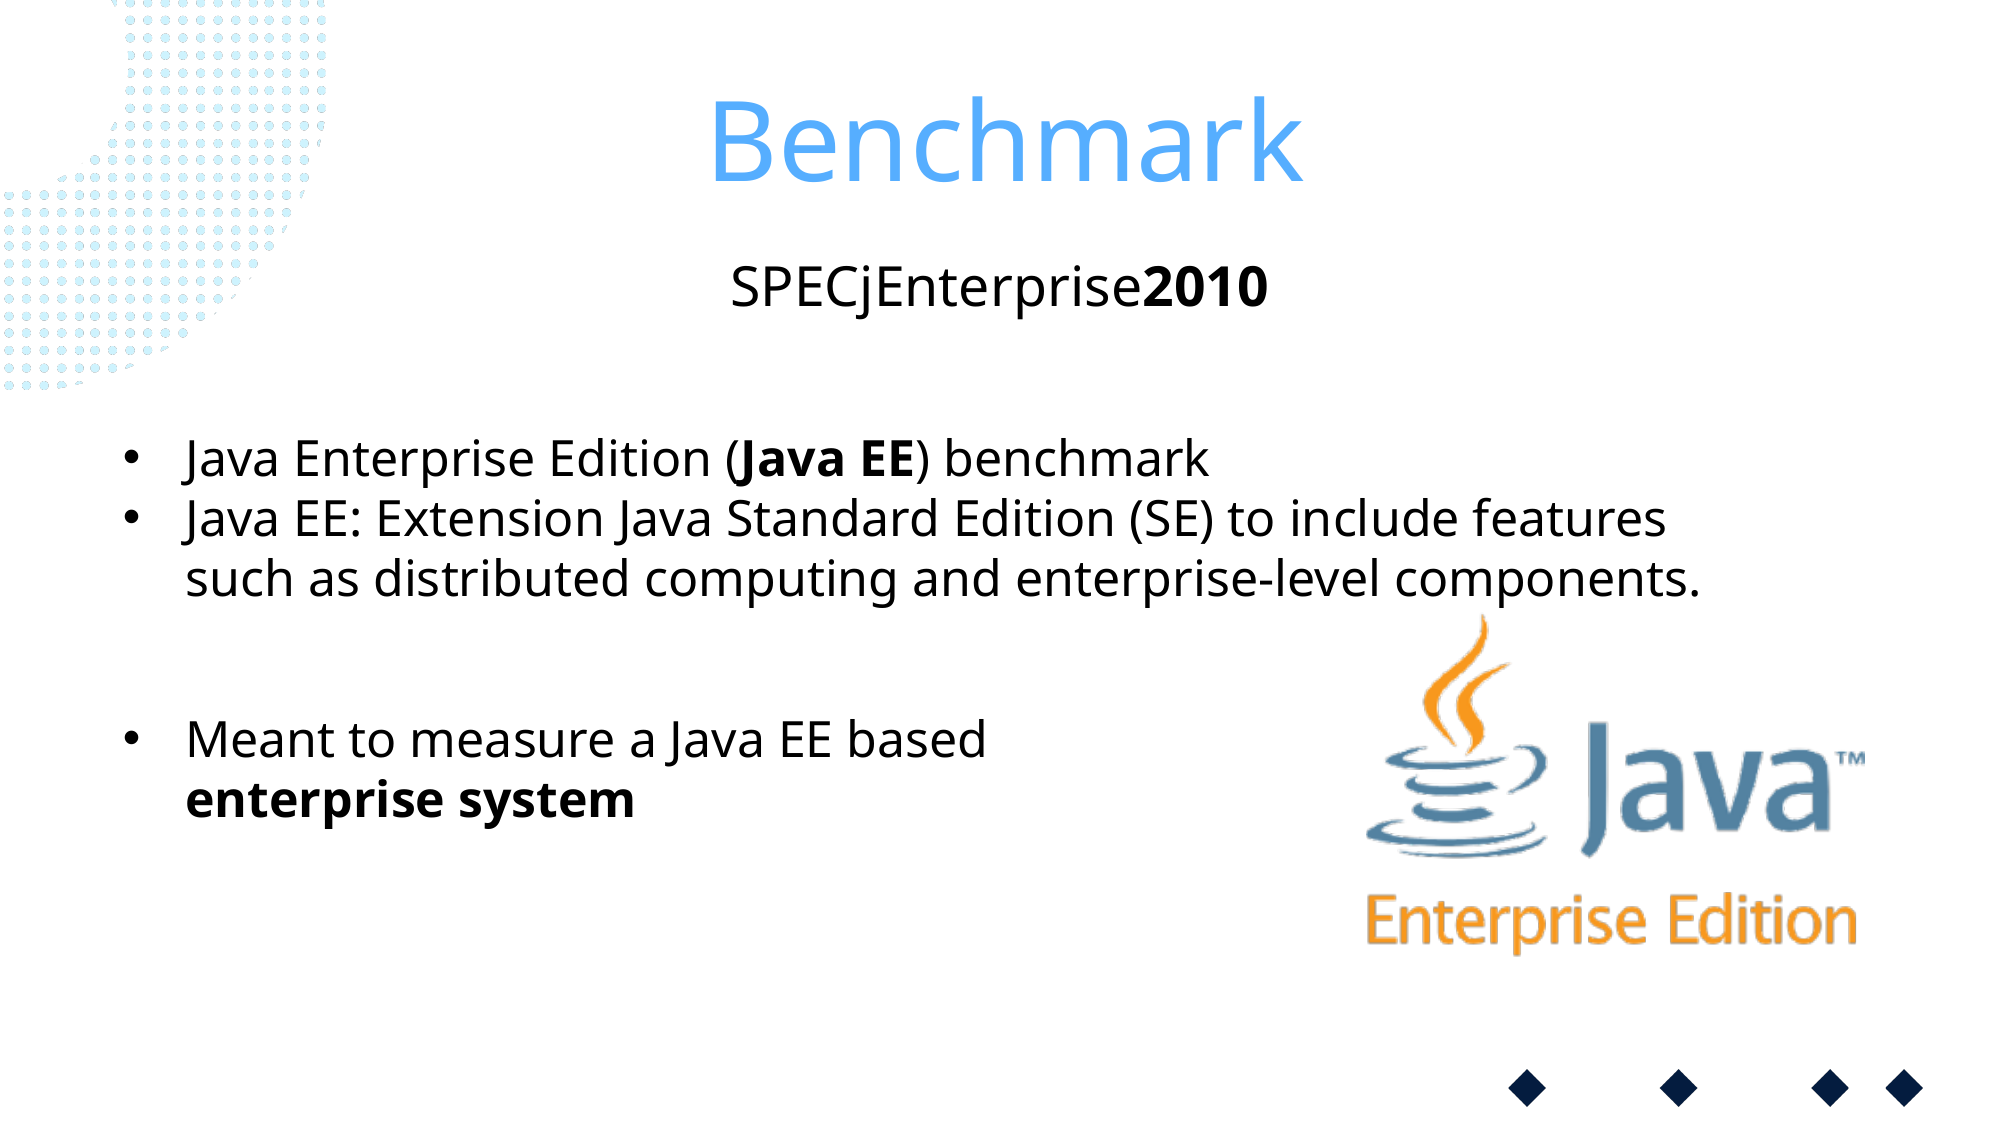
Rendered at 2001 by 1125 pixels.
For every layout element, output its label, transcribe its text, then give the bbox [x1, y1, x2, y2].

text_box Benchmark [543, 70, 1467, 205]
text_box Meant to measure a Java EE based enterprise system [102, 671, 1206, 863]
text_box SPECjEnterprise2010 [326, 205, 1704, 364]
text_box [0, 0, 326, 390]
text_box Java Enterprise Edition (Java EE) benchmark Java EE: Extension Java Standard Edition (SE) to include features such as distributed computing and enterprise-level components. [102, 391, 1795, 702]
picture [1366, 572, 1865, 1071]
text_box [1508, 1068, 2000, 1125]
